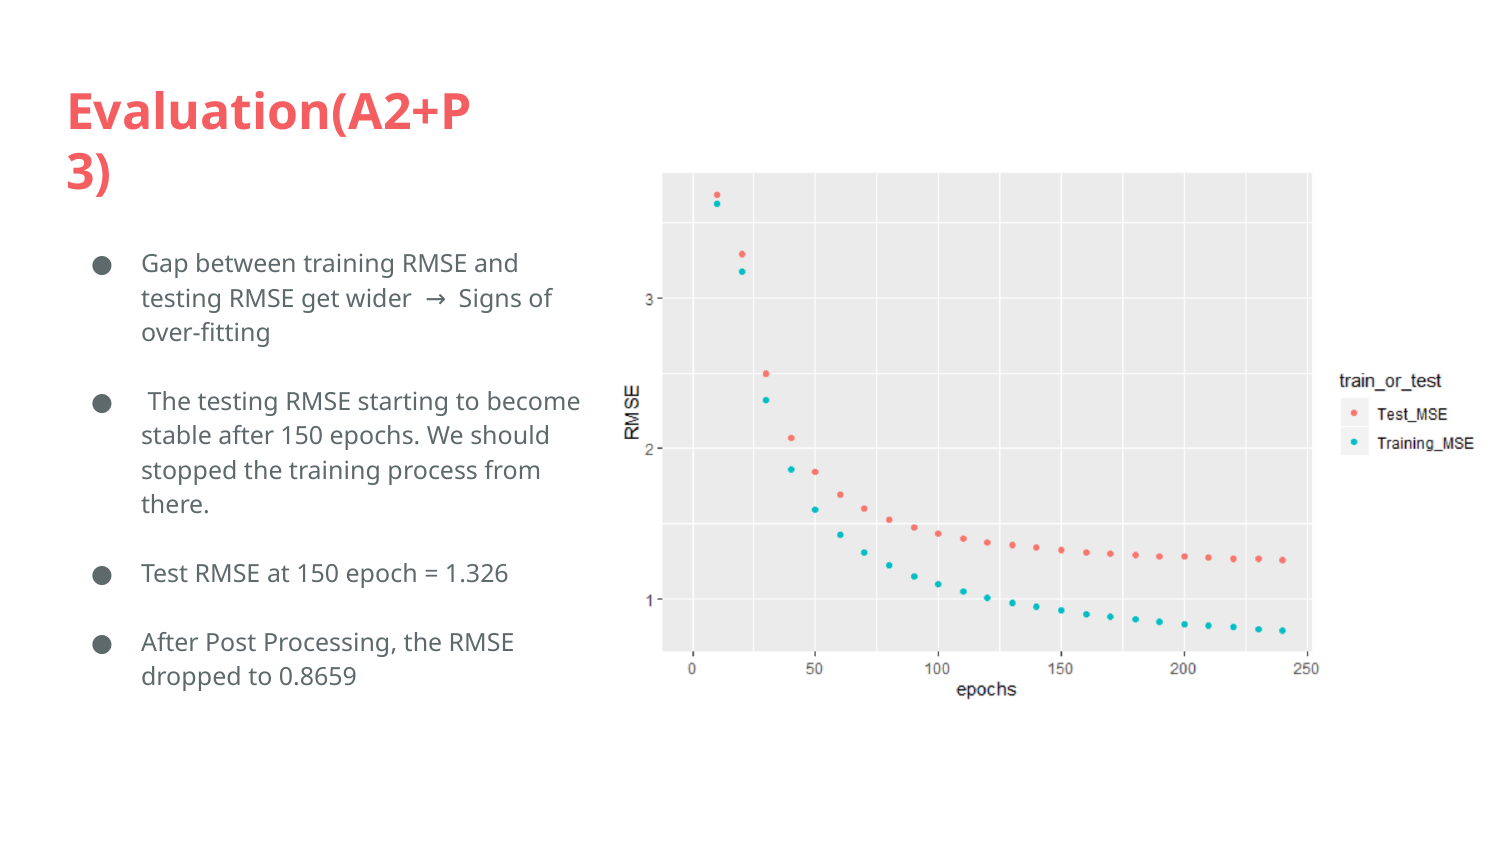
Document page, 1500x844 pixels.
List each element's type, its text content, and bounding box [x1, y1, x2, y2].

title Evaluation(A2+P3) [51, 91, 512, 216]
list Gap between training RMSE and testing RMSE get wider → Signs of over-fitting The testing RMSE starting to become stable after 150 epochs. We should stopped the training process from there. Test RMSE at 150 epoch = 1.326 After Post Processing, the RMSE dropped to 0.8659 [51, 228, 598, 750]
picture [617, 166, 1491, 706]
